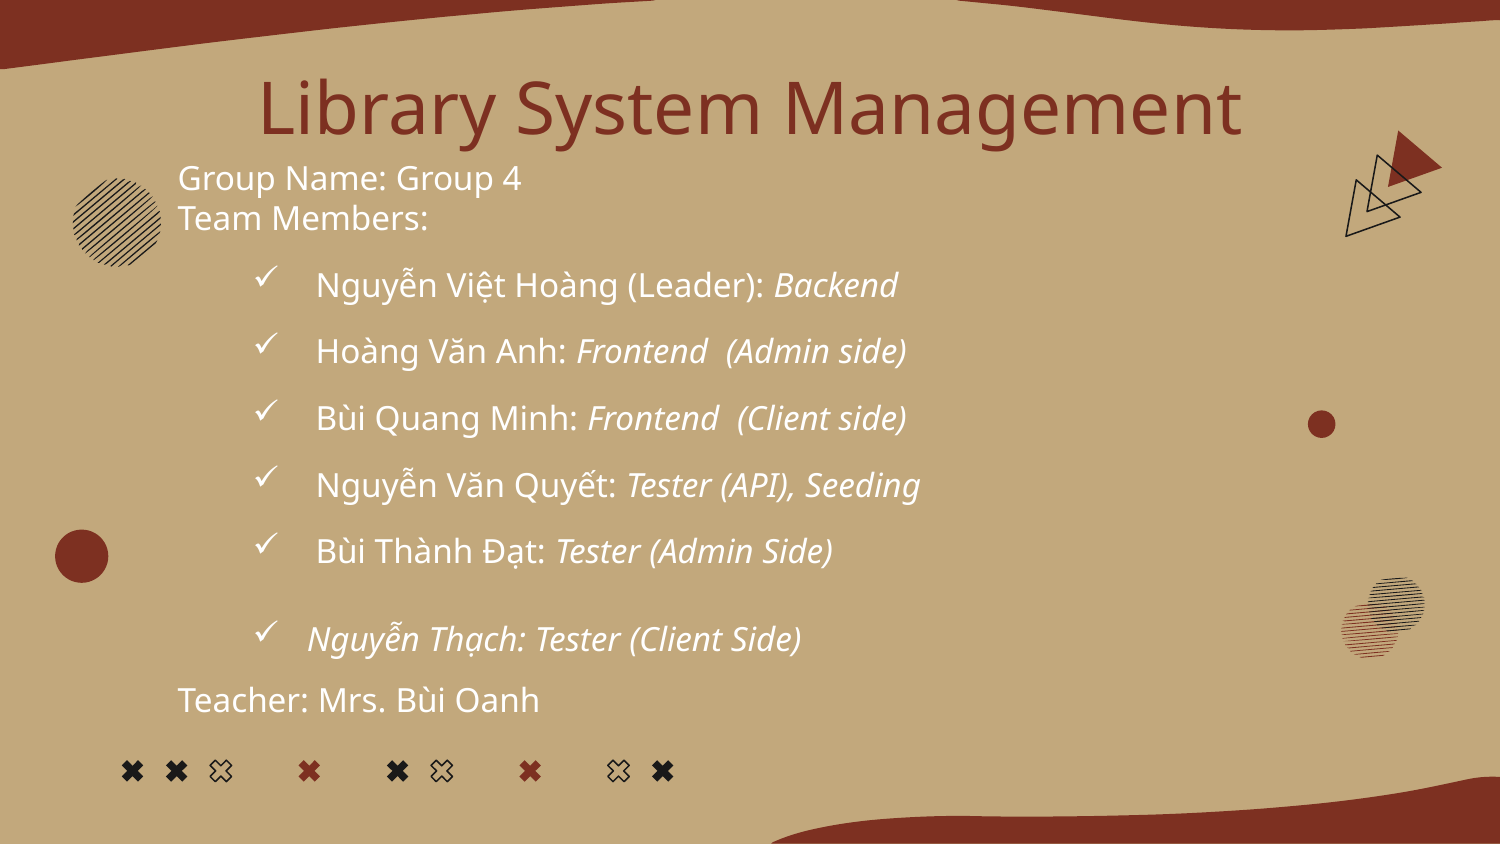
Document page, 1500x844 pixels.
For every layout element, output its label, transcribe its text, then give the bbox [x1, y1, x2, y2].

text_box [1307, 410, 1336, 438]
list Group Name: Group 4 Team Members: Nguyễn Việt Hoàng (Leader): Backend Hoàng Văn Anh: Frontend (Admin side) Bùi Quang Minh: Frontend (Client side) Nguyễn Văn Quyết: Tester (API), Seeding Bùi Thành Đạt: Tester (Admin Side) Nguyễn Thạch: Tester (Client Side) Teacher: Mrs. Bùi Oanh [156, 118, 1212, 758]
title Library System Management [118, 43, 1383, 167]
